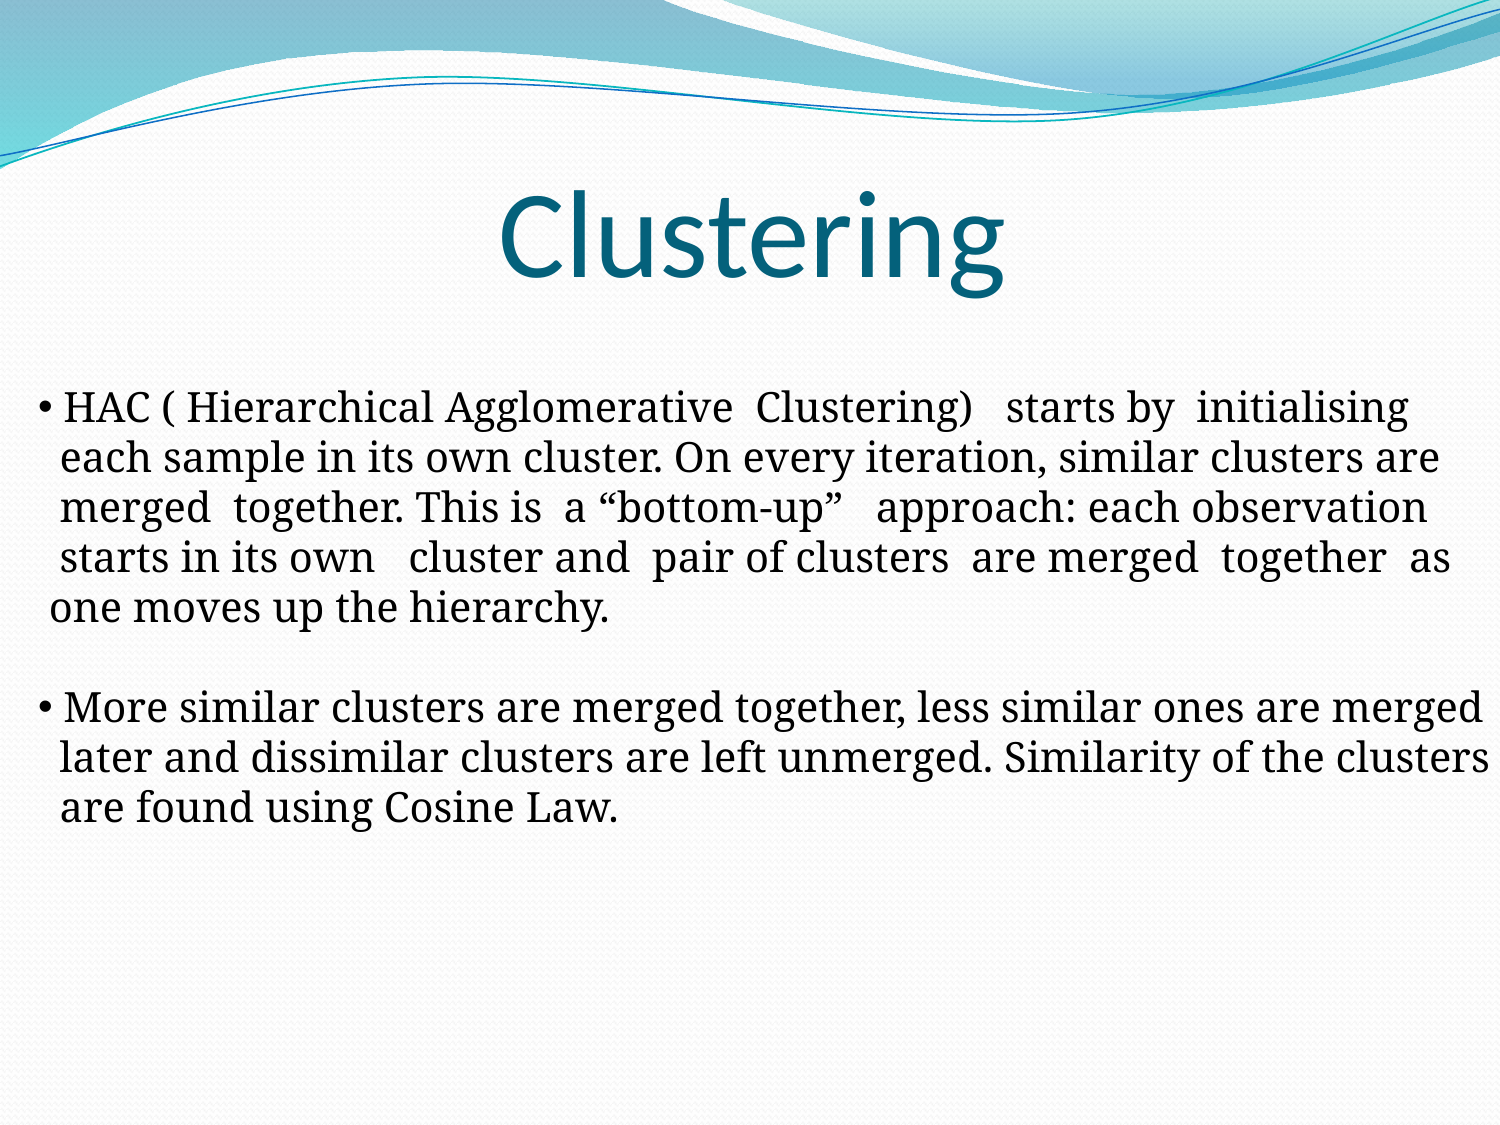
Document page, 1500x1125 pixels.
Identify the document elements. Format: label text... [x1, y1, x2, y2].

title Clustering [75, 115, 1438, 303]
text_box HAC ( Hierarchical Agglomerative Clustering) starts by initialising each sample in its own cluster. On every iteration, similar clusters are merged together. This is a “bottom-up” approach: each observation starts in its own cluster and pair of clusters are merged together as one moves up the hierarchy. More similar clusters are merged together, less similar ones are merged later and dissimilar clusters are left unmerged. Similarity of the clusters are found using Cosine Law. [23, 373, 1500, 839]
